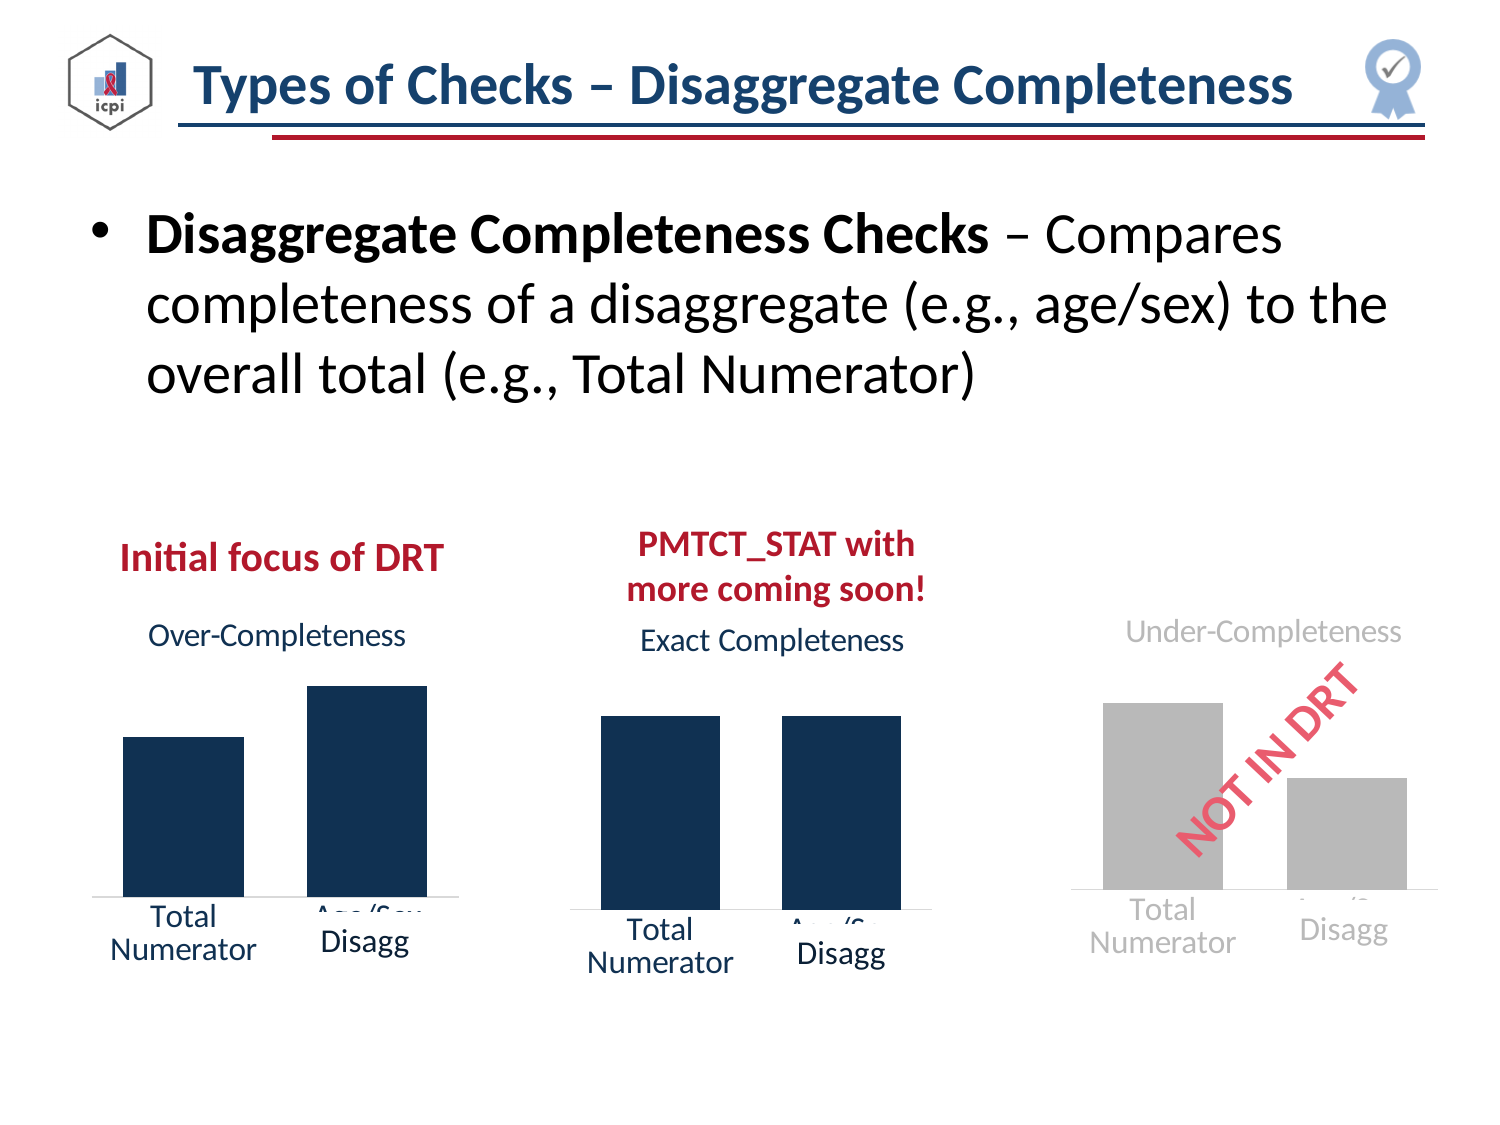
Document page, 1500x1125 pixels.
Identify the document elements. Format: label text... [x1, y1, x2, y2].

list Disaggregate Completeness Checks – Compares completeness of a disaggregate (e.g., age/sex) to the overall total (e.g., Total Numerator) [75, 187, 1425, 1005]
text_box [1010, 519, 1490, 1042]
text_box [509, 511, 983, 1068]
picture [1361, 37, 1423, 122]
picture [58, 25, 162, 138]
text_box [30, 521, 504, 1050]
title Types of Checks – Disaggregate Completeness [178, 37, 1359, 125]
